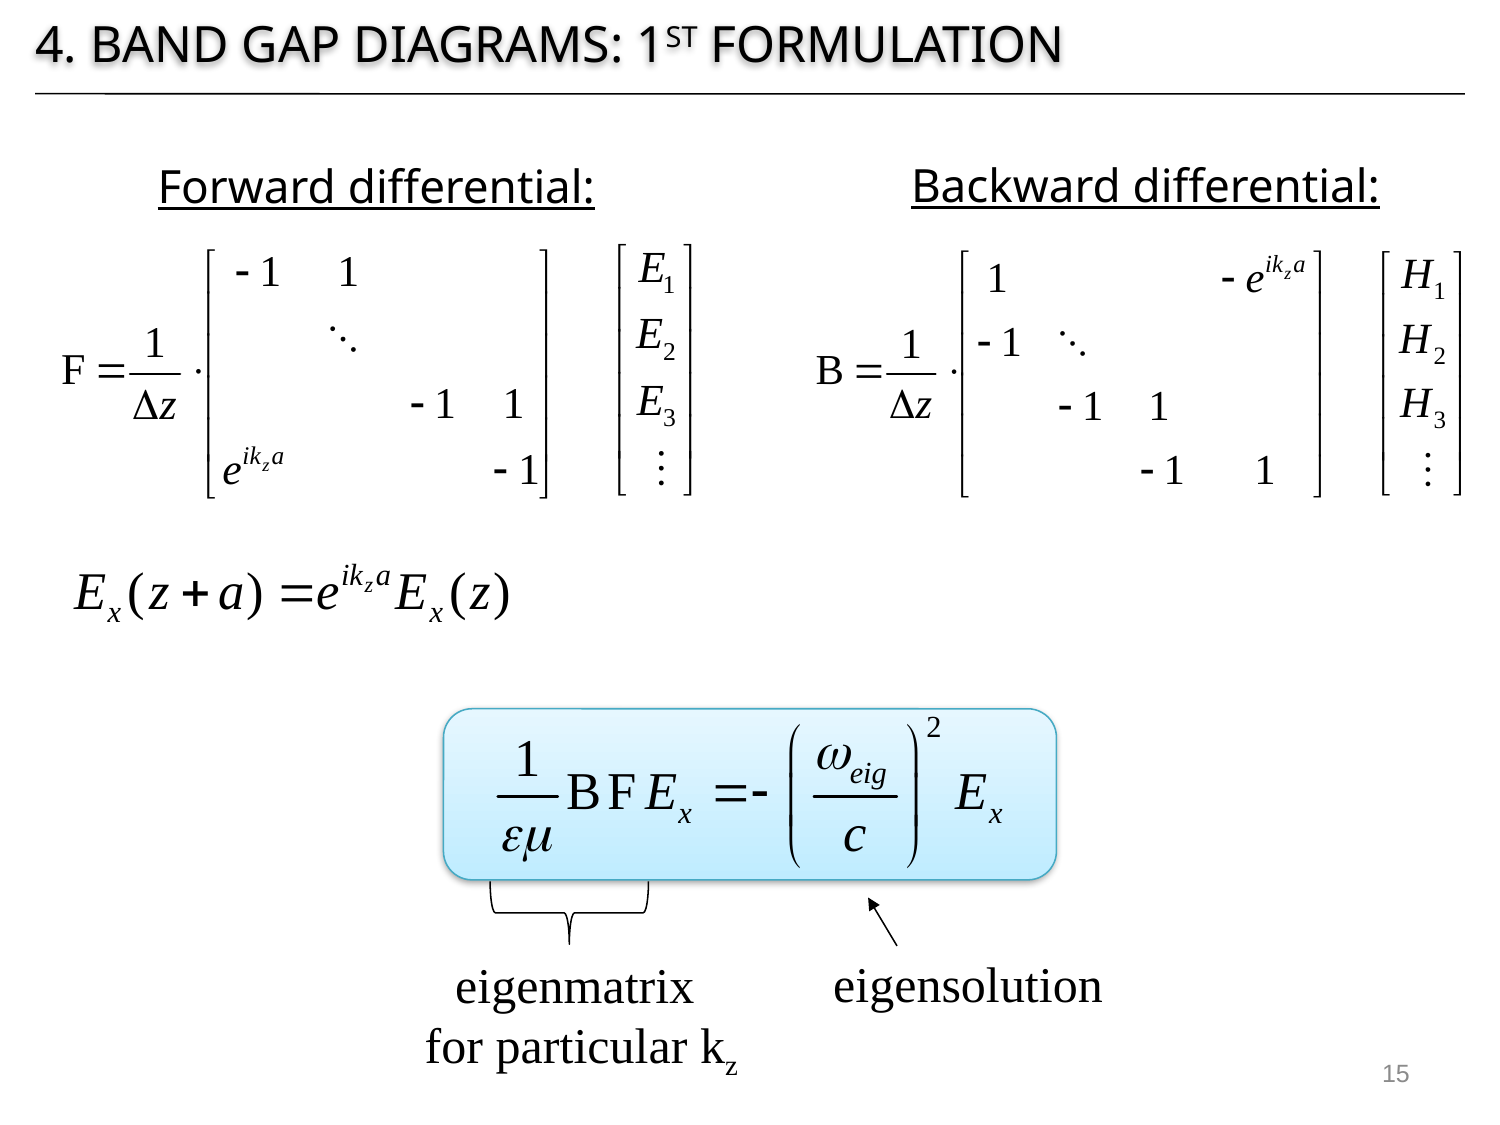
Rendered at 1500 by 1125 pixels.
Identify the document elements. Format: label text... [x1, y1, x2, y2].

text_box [867, 897, 898, 947]
text_box Forward differential: [86, 150, 666, 220]
text_box 4. Band gap diagrams: 1st formulation [34, 12, 1477, 106]
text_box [808, 242, 1340, 507]
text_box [488, 703, 1012, 881]
text_box [442, 707, 484, 881]
text_box Backward differential: [856, 149, 1435, 219]
text_box [1014, 708, 1058, 881]
text_box [489, 888, 650, 945]
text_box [54, 241, 566, 507]
text_box eigenmatrix for particular kz [409, 945, 753, 1089]
slide_number 15 [1074, 1042, 1425, 1103]
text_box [64, 551, 522, 636]
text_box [1371, 244, 1477, 504]
text_box eigensolution [818, 944, 1118, 1020]
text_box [607, 236, 709, 504]
